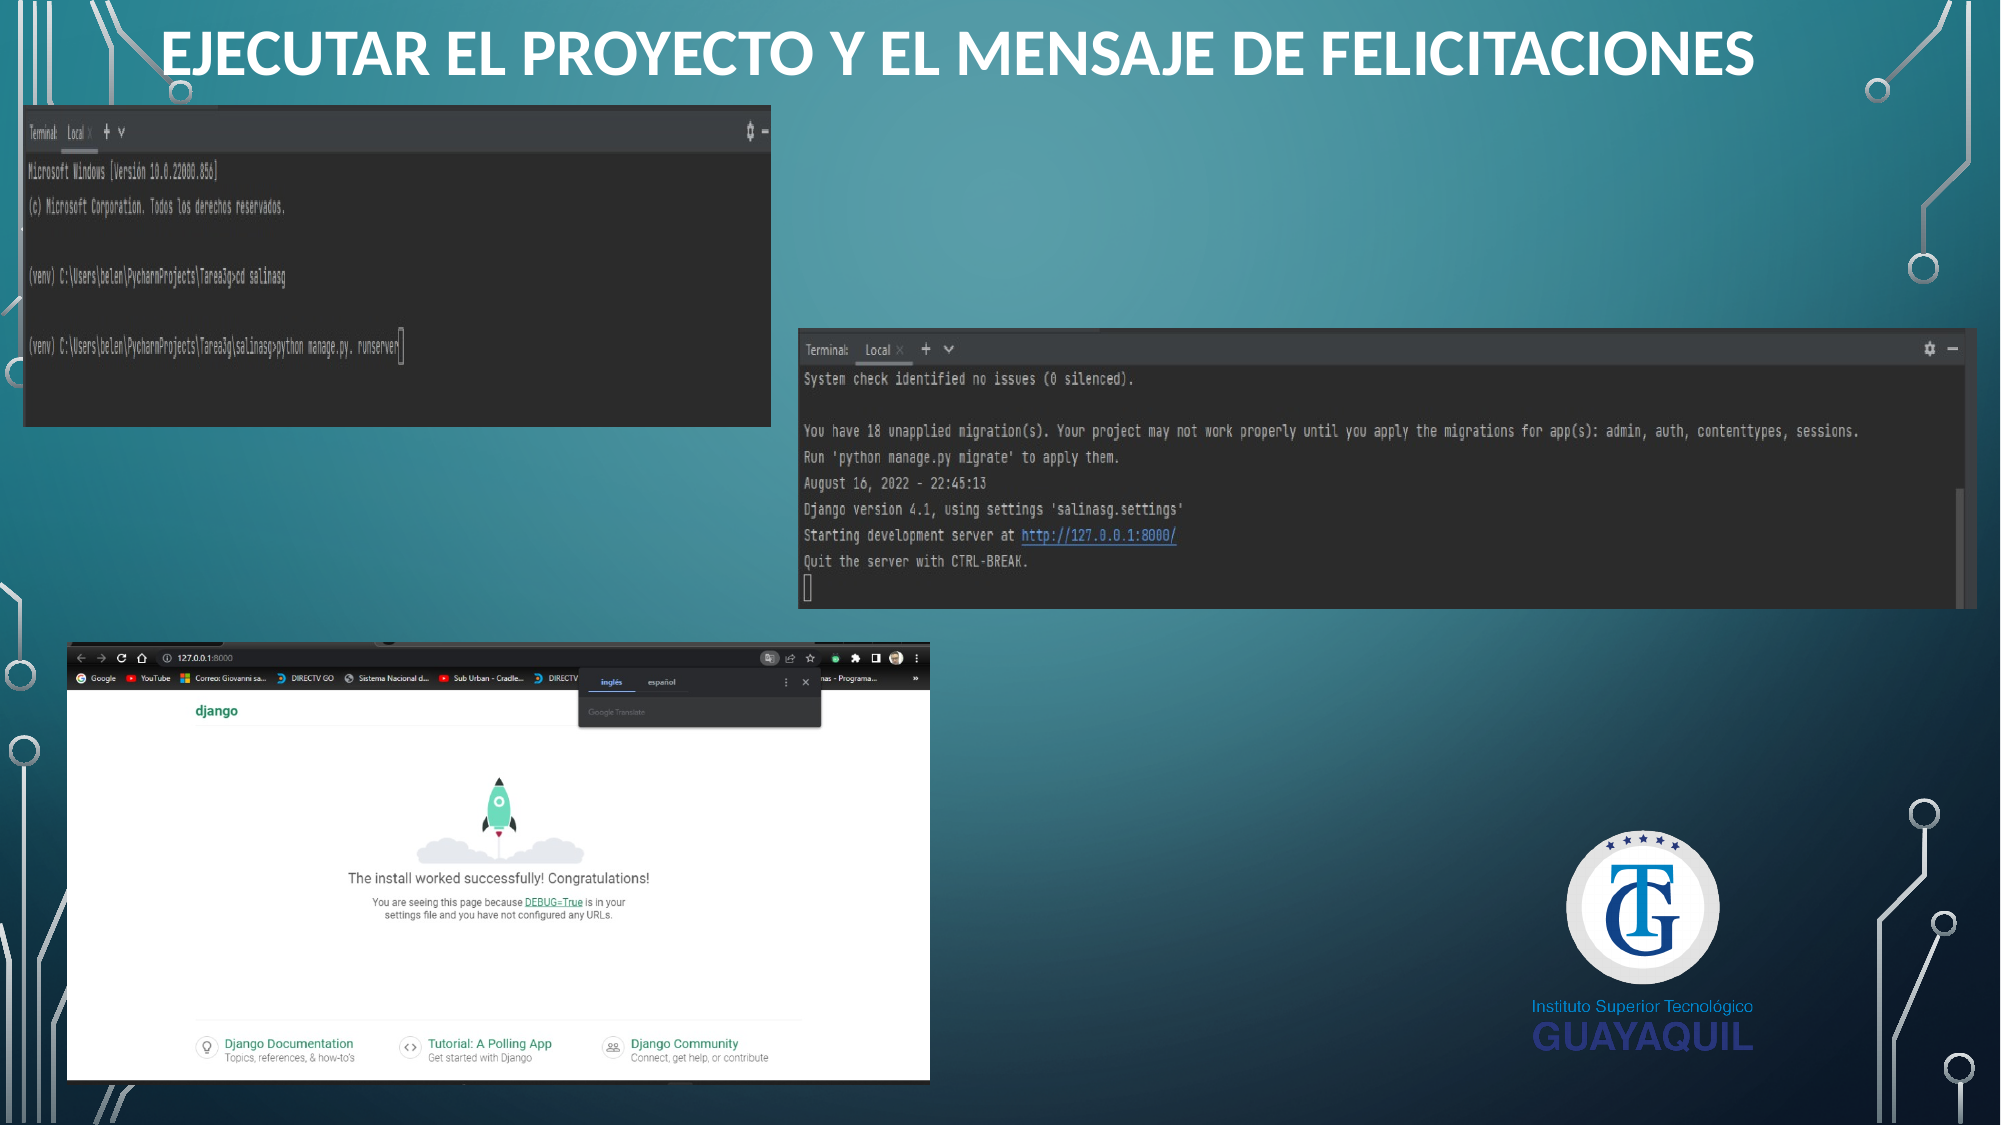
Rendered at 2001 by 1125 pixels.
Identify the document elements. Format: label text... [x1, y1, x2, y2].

title Ejecutar el proyecto y el mensaje de felicitaciones [145, 0, 1855, 175]
picture [798, 327, 1978, 609]
picture [67, 642, 930, 1085]
picture [22, 104, 771, 427]
picture [1436, 804, 1850, 1085]
